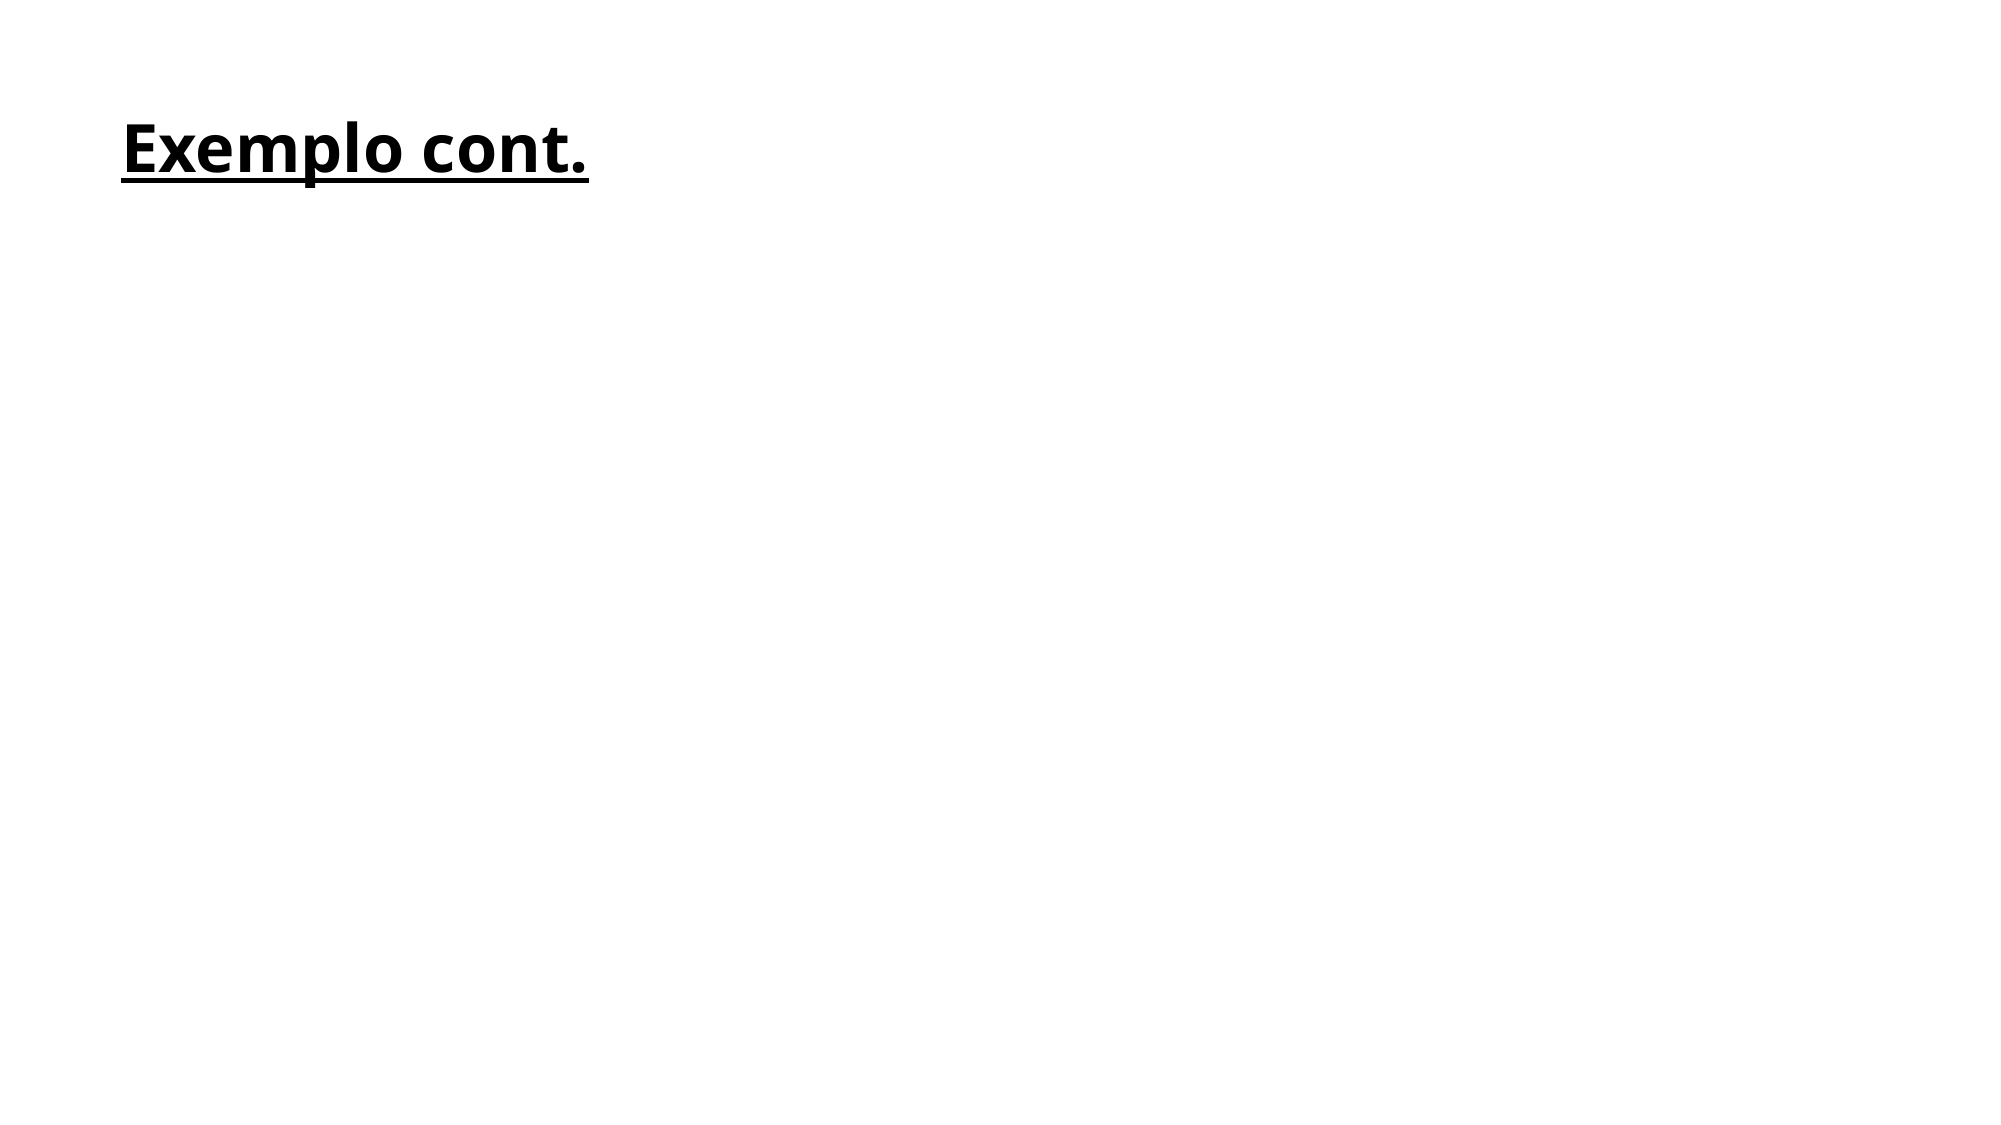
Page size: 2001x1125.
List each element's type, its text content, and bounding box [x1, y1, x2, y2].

title Exemplo cont. [106, 42, 1832, 260]
